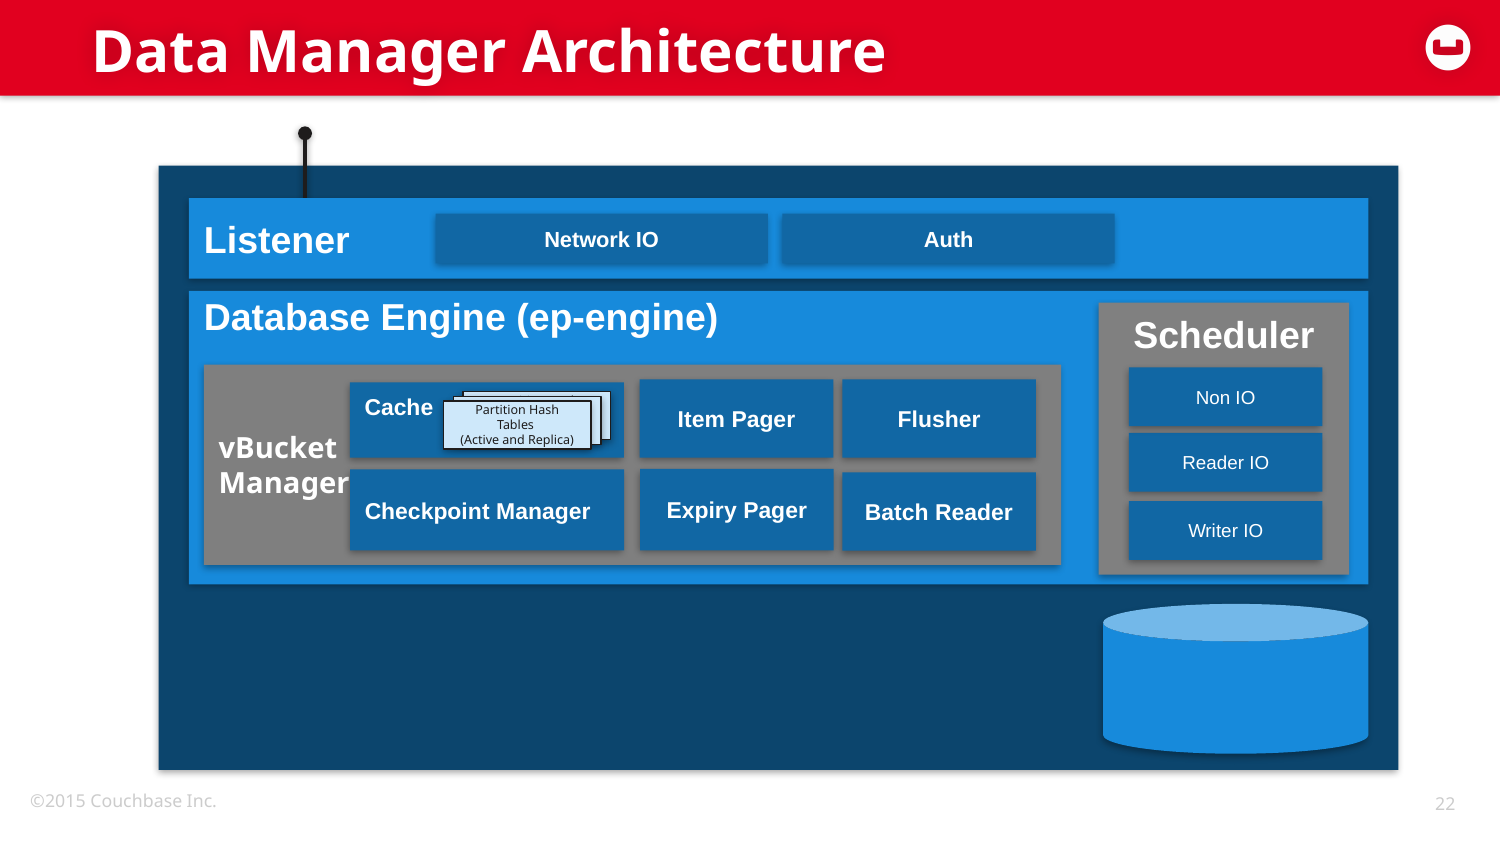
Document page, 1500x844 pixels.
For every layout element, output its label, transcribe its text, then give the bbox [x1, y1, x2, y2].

picture [1425, 24, 1471, 71]
text_box Non IO [1128, 367, 1323, 427]
text_box Network IO [435, 213, 769, 264]
text_box Item Pager [639, 379, 834, 458]
text_box Checkpoint Manager [349, 469, 625, 551]
text_box Reader IO [1128, 434, 1323, 492]
text_box Partition Hash Tables (Active and Replica) [453, 396, 602, 445]
text_box Partition Hash Tables (Active and Replica) [462, 391, 611, 440]
text_box Database Engine (ep-engine) [188, 290, 1369, 585]
text_box Auth [782, 213, 1115, 264]
text_box Partition Hash Tables (Active and Replica) [443, 400, 592, 450]
text_box Listener [188, 197, 1369, 279]
title Data Manager Architecture [76, 3, 1389, 92]
text_box [1102, 603, 1370, 755]
text_box Flusher [842, 379, 1037, 458]
text_box Scheduler [1098, 302, 1350, 575]
text_box Cache [349, 382, 625, 458]
text_box Writer IO [1128, 500, 1323, 561]
text_box Expiry Pager [639, 468, 834, 551]
text_box vBucket Manager [203, 364, 1062, 566]
text_box [158, 165, 1399, 771]
text_box Batch Reader [842, 472, 1037, 551]
